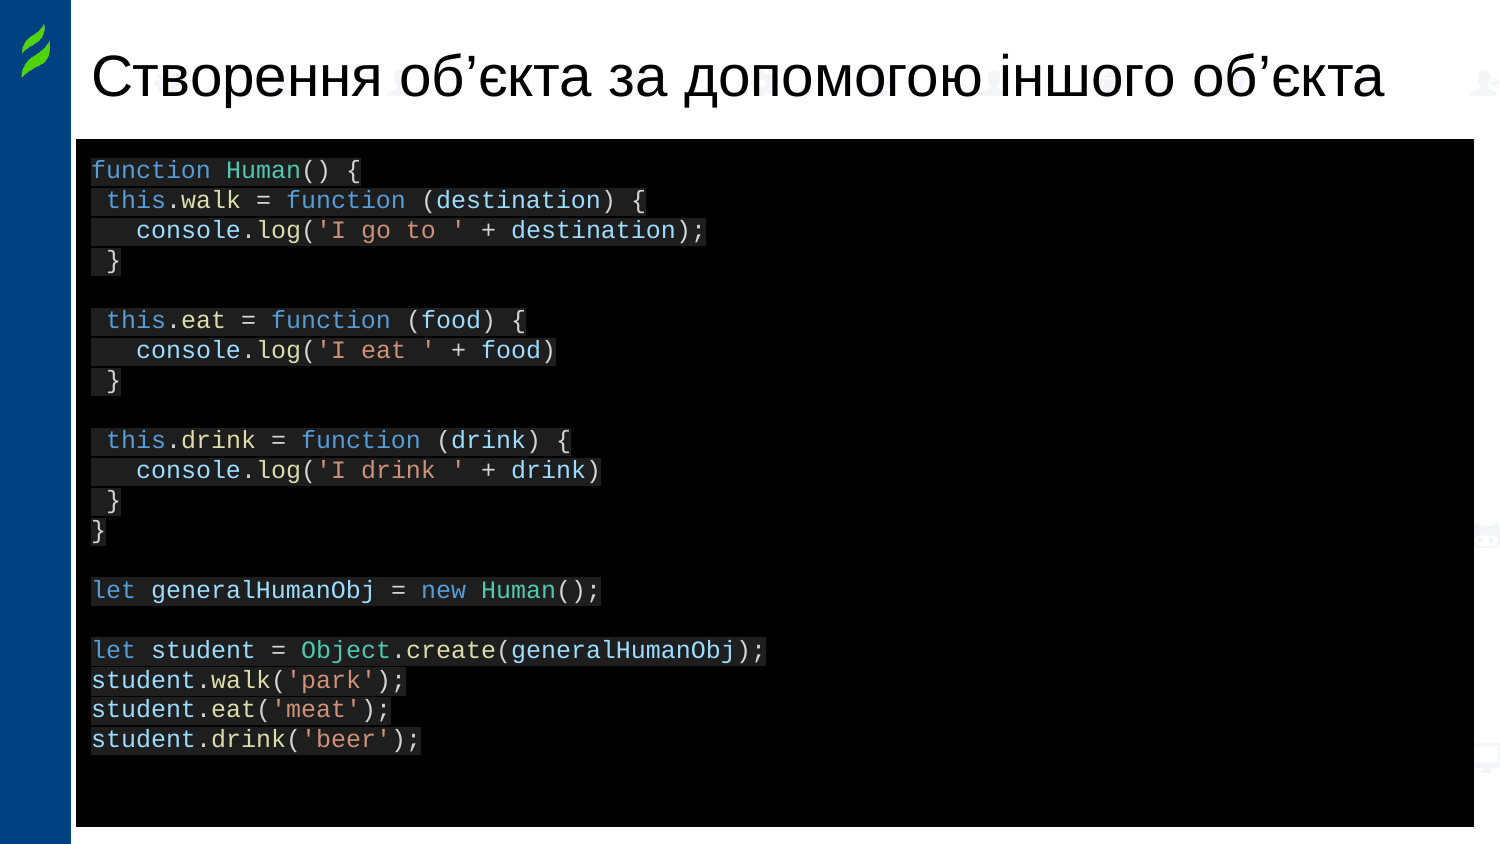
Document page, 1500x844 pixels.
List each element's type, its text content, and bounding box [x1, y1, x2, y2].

title Створення об’єкта за допомогою іншого об’єкта [76, 23, 1474, 117]
picture [0, 0, 1500, 844]
list function Human() { this.walk = function (destination) { console.log('I go to ' + destination); } this.eat = function (food) { console.log('I eat ' + food) } this.drink = function (drink) { console.log('I drink ' + drink) } } let generalHumanObj = new Human(); let student = Object.create(generalHumanObj); student.walk('park'); student.eat('meat'); student.drink('beer'); [76, 139, 1474, 827]
